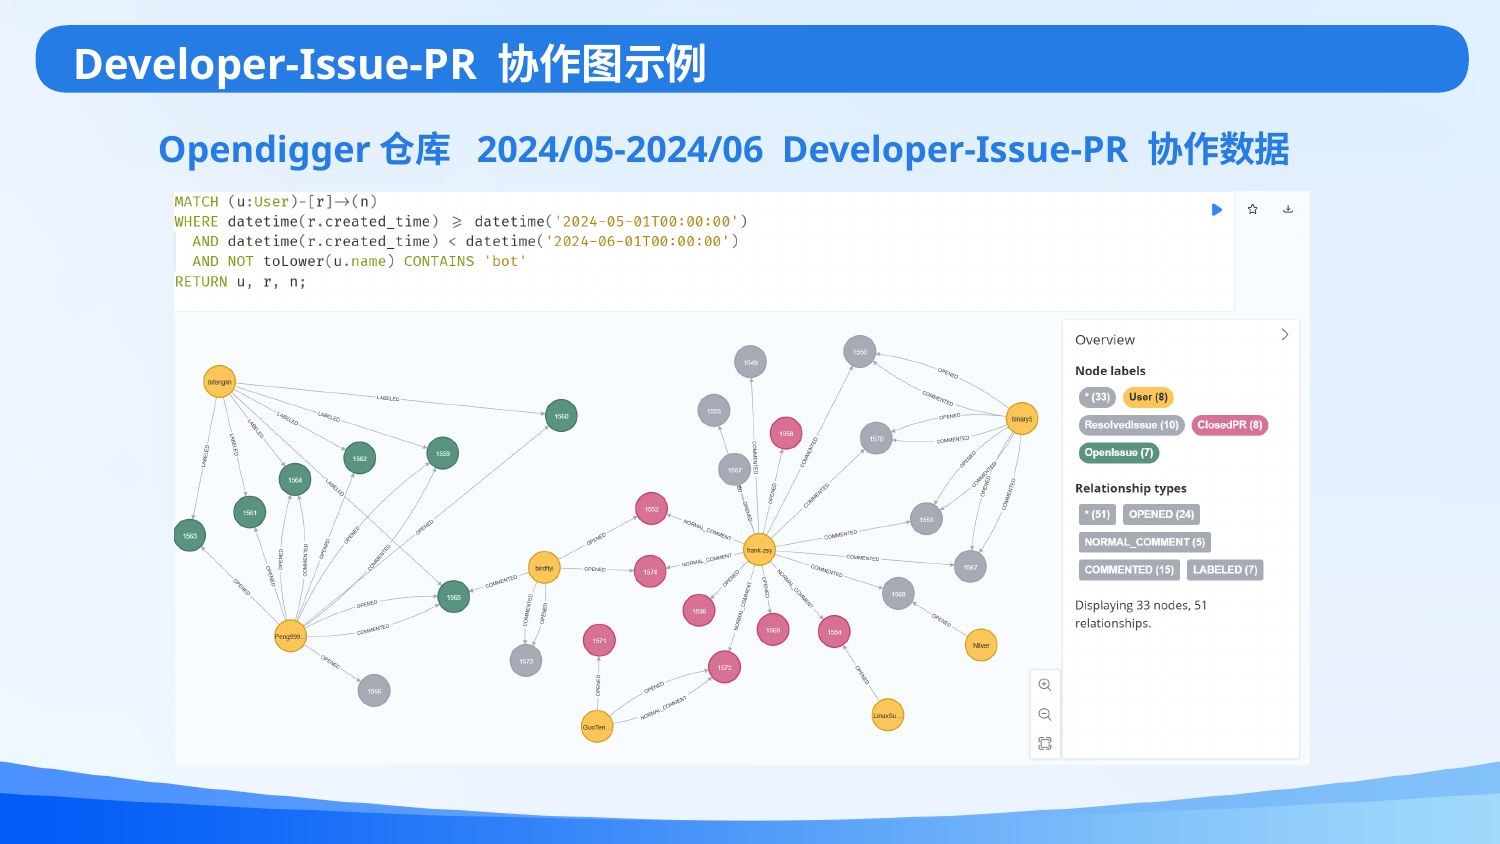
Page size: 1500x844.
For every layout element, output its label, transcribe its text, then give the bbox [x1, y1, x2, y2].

picture [0, 0, 1500, 844]
text_box [1371, 25, 1469, 93]
text_box Opendigger仓库 2024/05-2024/06 Developer-Issue-PR 协作数据 [142, 110, 1385, 229]
text_box [35, 26, 57, 92]
text_box Developer-Issue-PR 协作图示例 [57, 16, 1371, 216]
